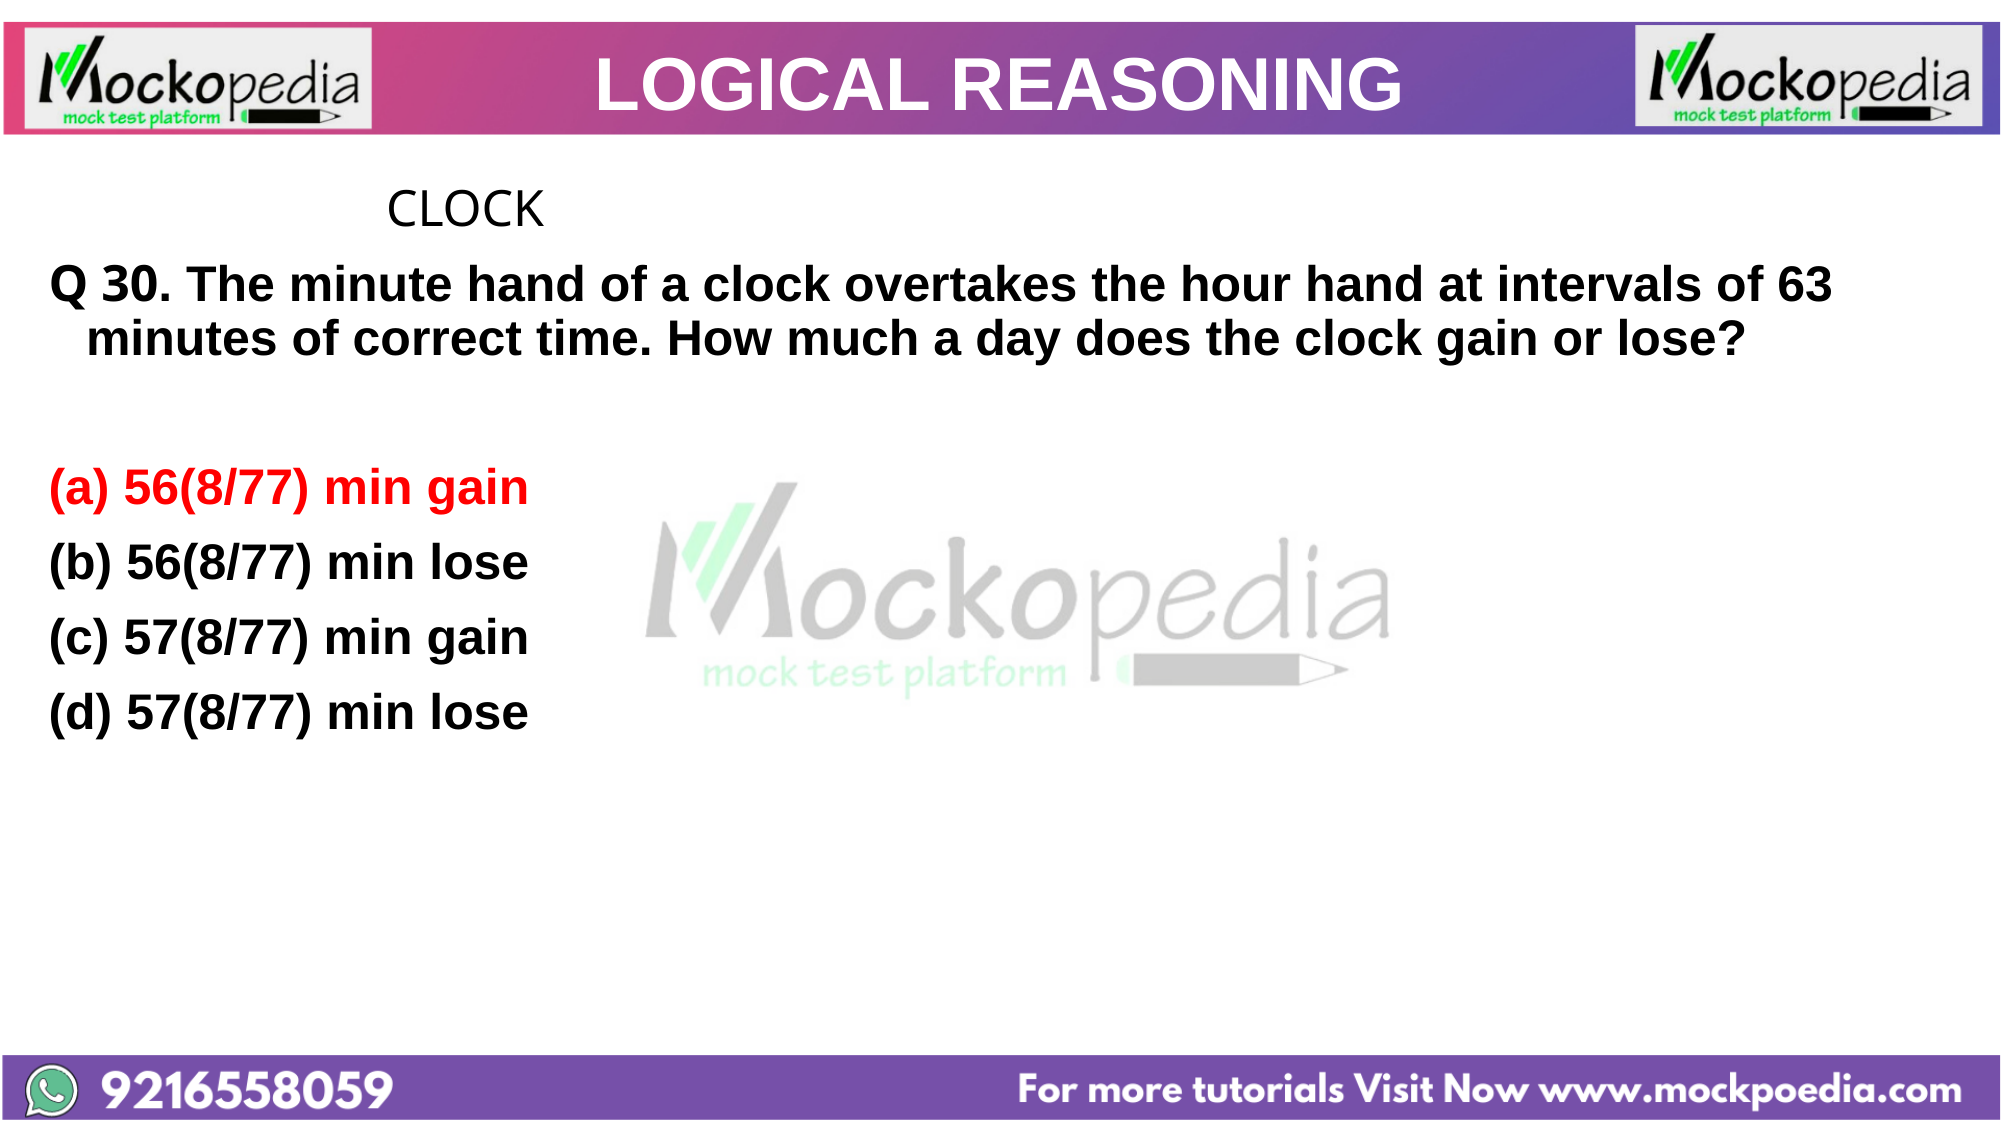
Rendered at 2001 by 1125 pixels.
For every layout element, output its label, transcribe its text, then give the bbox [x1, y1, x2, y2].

picture [0, 0, 2001, 1125]
title LOGICAL REASONING [41, 31, 1959, 142]
list CLOCK Q 30. The minute hand of a clock overtakes the hour hand at intervals of 63 minutes of correct time. How much a day does the clock gain or lose? (a) 56(8/77) min gain (b) 56(8/77) min lose (c) 57(8/77) min gain (d) 57(8/77) min lose [33, 175, 1959, 1053]
